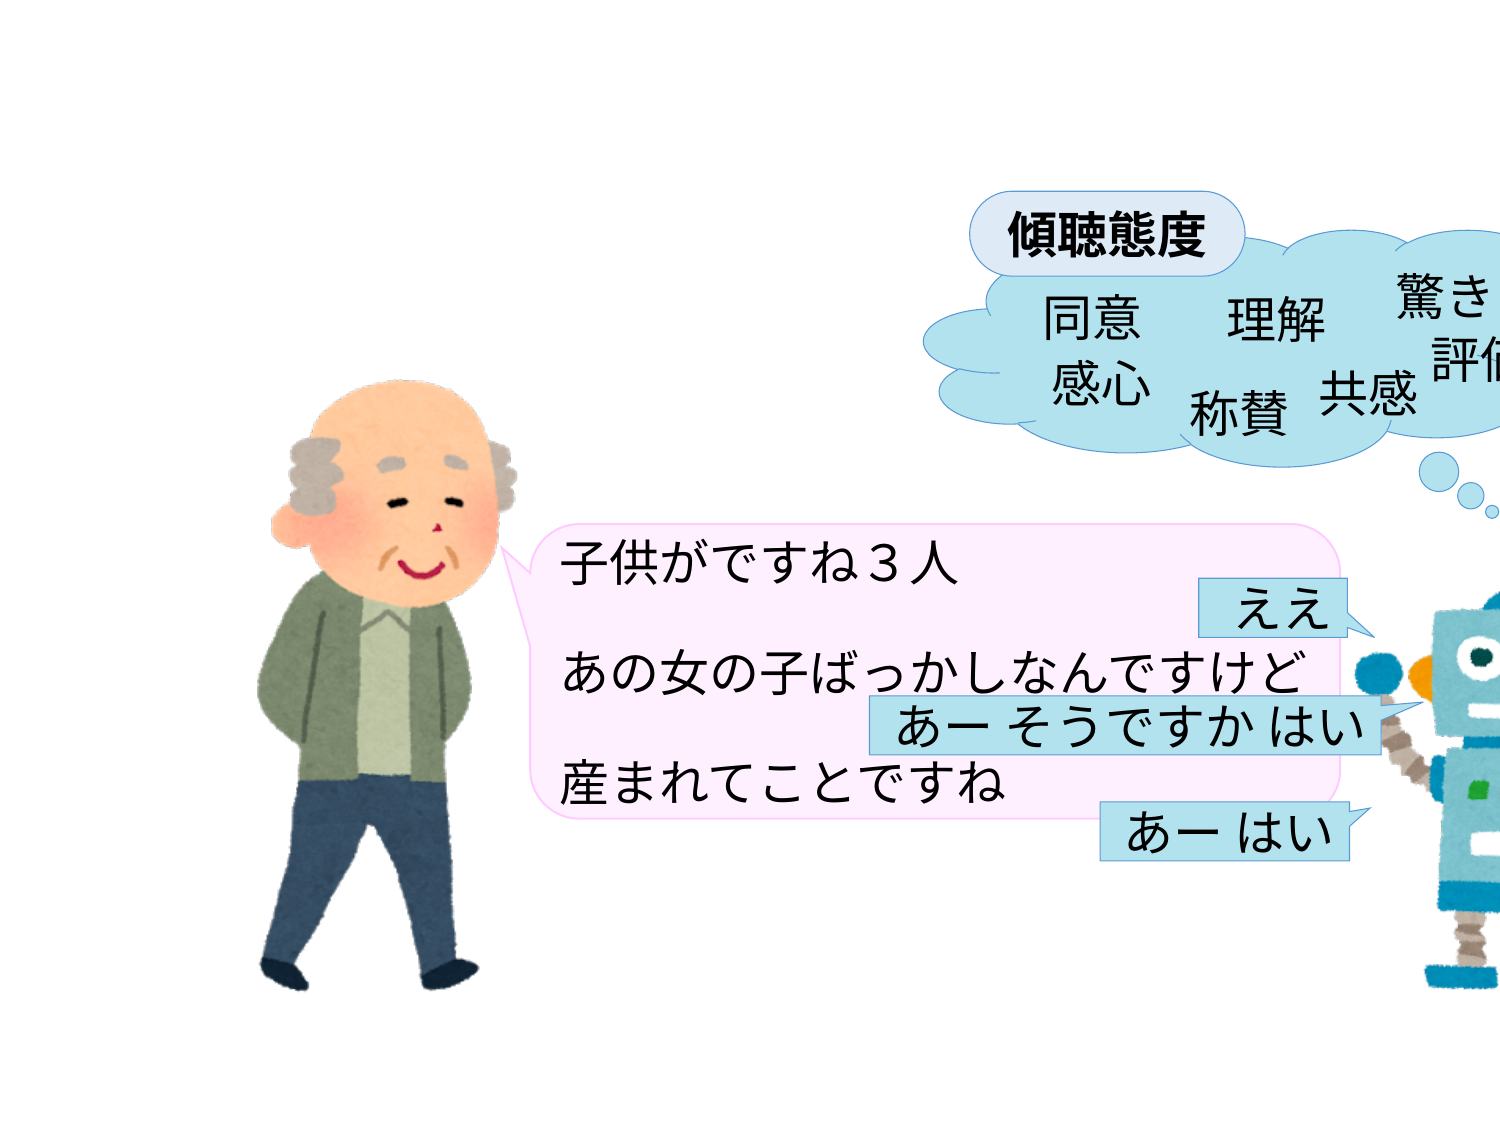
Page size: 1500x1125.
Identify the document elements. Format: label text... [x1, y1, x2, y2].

text_box [1198, 396, 1500, 468]
text_box [922, 229, 1500, 454]
text_box 同意 [1014, 279, 1172, 344]
text_box 共感 [1289, 354, 1447, 430]
text_box 理解 [1197, 281, 1355, 357]
text_box あー そうですか はい [868, 695, 1348, 756]
text_box [1457, 482, 1485, 510]
text_box あー はい [1099, 801, 1348, 862]
text_box 評価 [1381, 320, 1500, 396]
text_box 称賛 [1160, 374, 1319, 450]
text_box [1418, 451, 1460, 493]
text_box 傾聴態度 [969, 190, 1246, 277]
text_box ええ [1198, 577, 1348, 638]
text_box [1484, 504, 1500, 519]
picture [156, 367, 611, 1025]
text_box 感心 [1001, 344, 1202, 420]
text_box 子供がですね３人 あの女の子ばっかしなんですけど 産まれてことですね [611, 523, 1342, 820]
picture [1348, 529, 1500, 1001]
text_box 驚き [1345, 257, 1500, 333]
